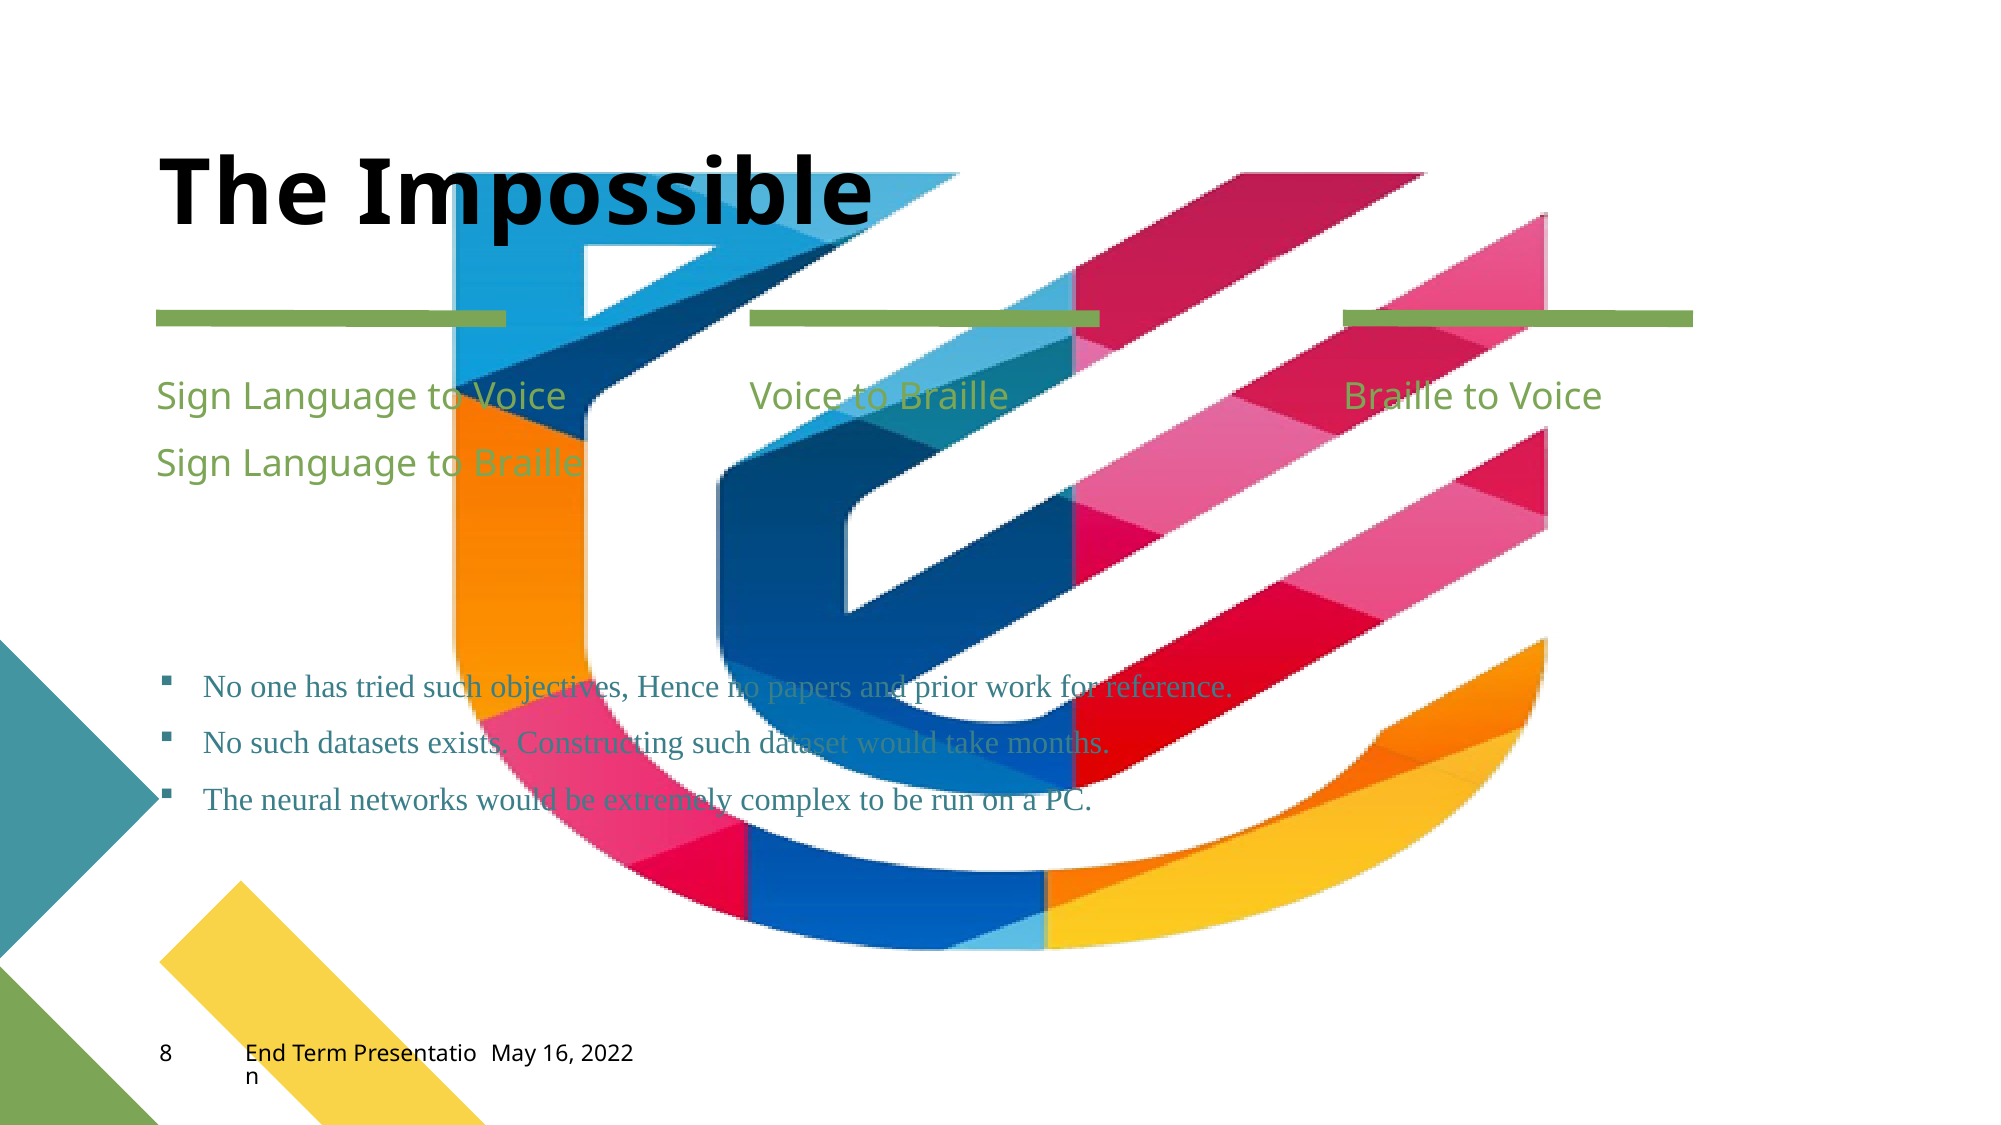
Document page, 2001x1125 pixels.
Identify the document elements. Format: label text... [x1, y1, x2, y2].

text_box Sign Language to Braille [156, 443, 655, 510]
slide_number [490, 1038, 707, 1080]
footer End Term Presentation [246, 1038, 490, 1080]
list Braille to Voice [1343, 377, 1842, 444]
picture [0, 0, 2001, 1125]
text_box No one has tried such objectives, Hence no papers and prior work for reference. No such datasets exists. Constructing such dataset would take months. The neural networks would be extremely complex to be run on a PC. [159, 665, 1718, 819]
slide_number 8 [159, 1038, 246, 1080]
list Sign Language to Voice [156, 377, 655, 443]
list Voice to Braille [749, 377, 1248, 444]
title The Impossible [158, 144, 1582, 245]
